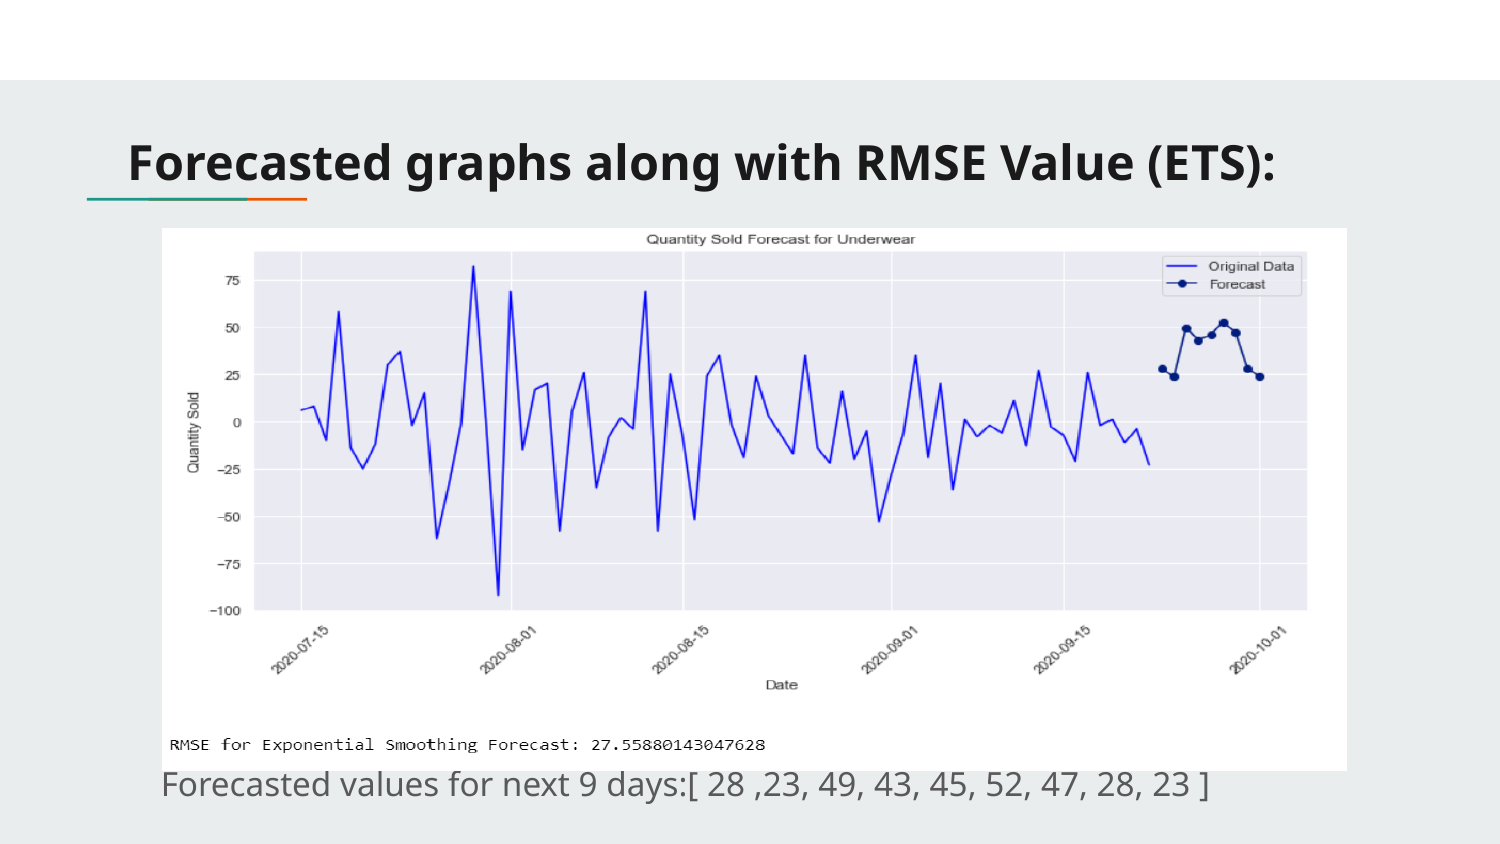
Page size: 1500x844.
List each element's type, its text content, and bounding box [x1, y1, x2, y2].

subtitle Forecasted values for next 9 days:[ 28 ,23, 49, 43, 45, 52, 47, 28, 23 ] [145, 748, 1408, 838]
picture [162, 228, 1347, 771]
text_box [135, 214, 1257, 500]
title Forecasted graphs along with RMSE Value (ETS): [112, 116, 1375, 206]
